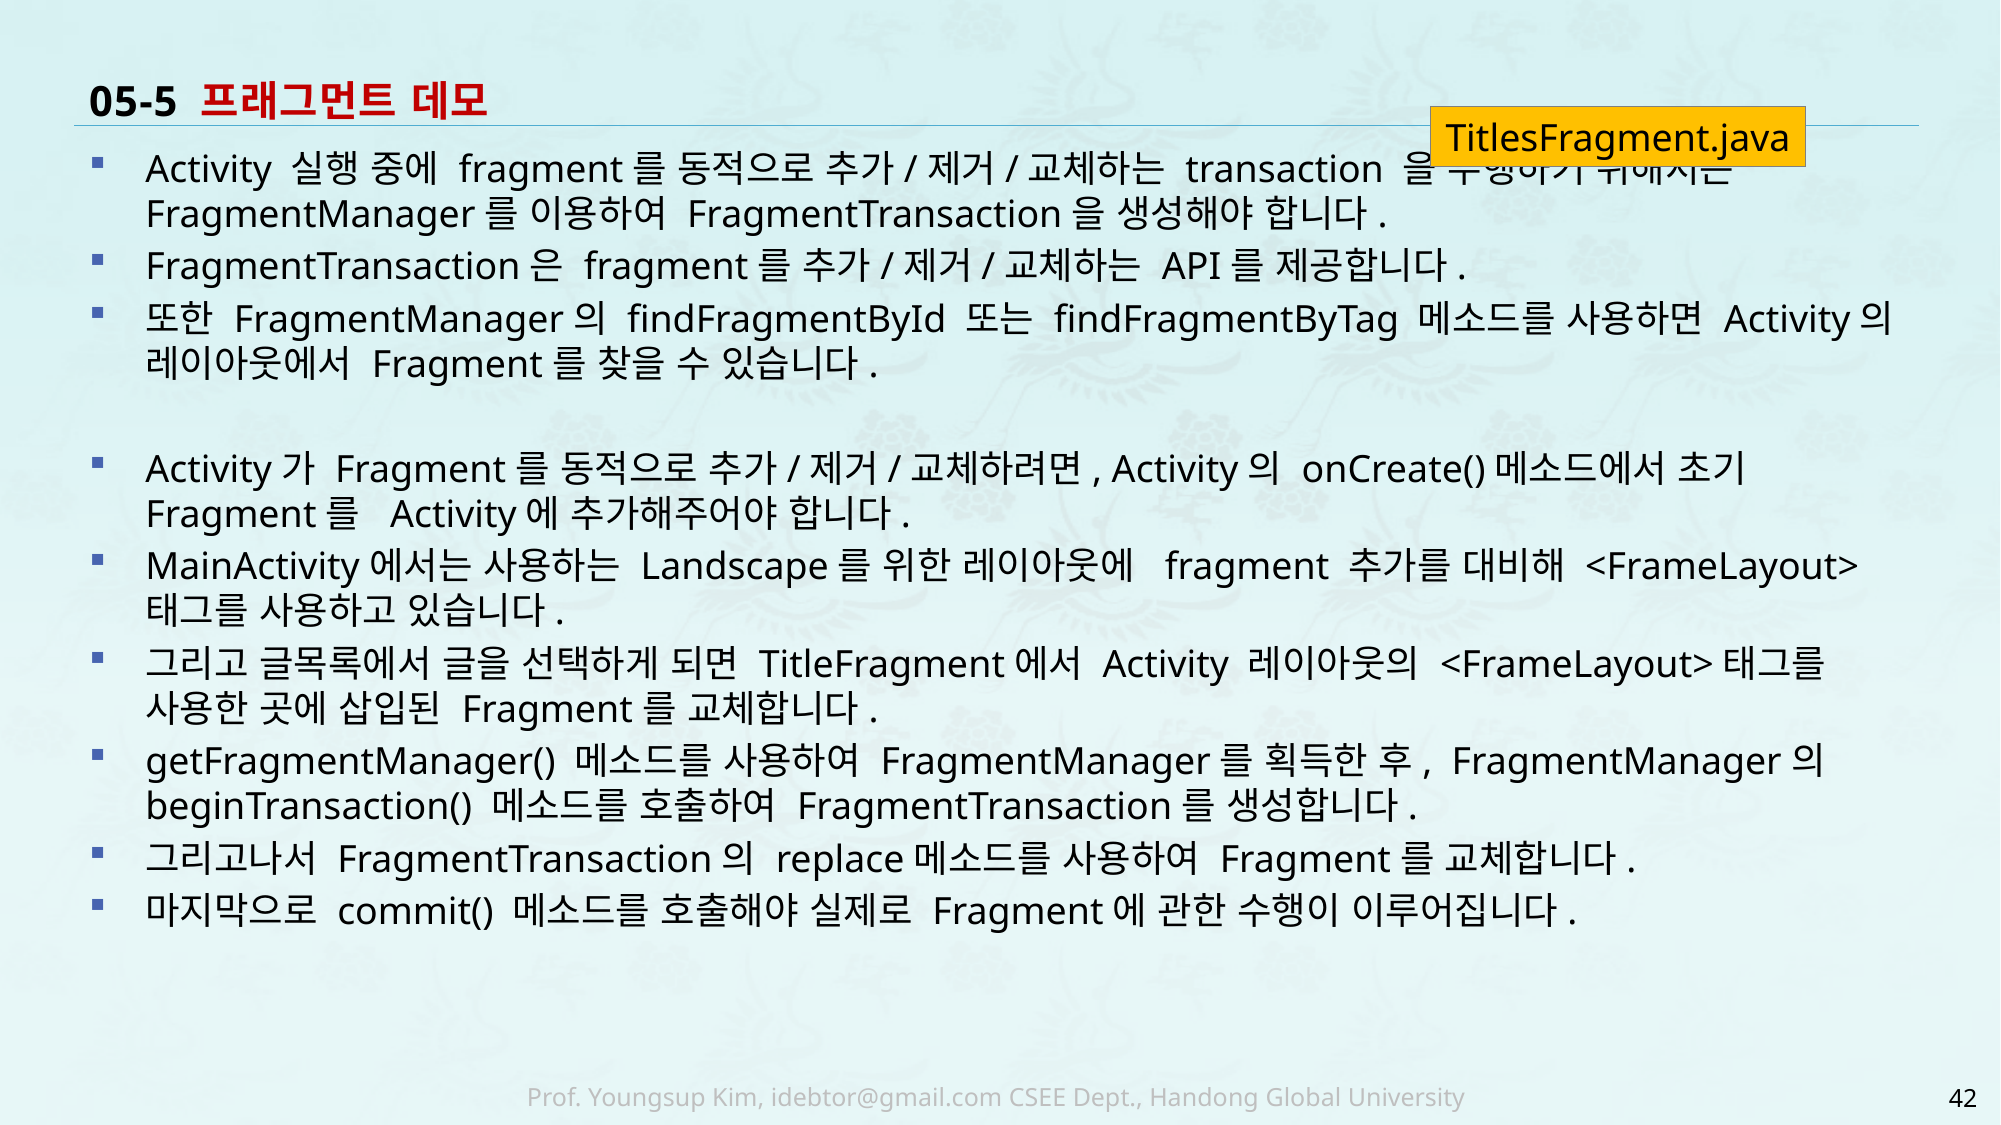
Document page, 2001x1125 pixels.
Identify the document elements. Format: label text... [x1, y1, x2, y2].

slide_number 42 [1816, 1069, 1993, 1125]
list Activity 실행 중에 fragment를 동적으로 추가/제거/교체하는 transaction 을 수행하기 위해서는 FragmentManager를 이용하여 FragmentTransaction을 생성해야 합니다. FragmentTransaction은 fragment를 추가/제거/교체하는 API를 제공합니다. 또한 FragmentManager의 findFragmentById 또는 findFragmentByTag 메소드를 사용하면 Activity의 레이아웃에서 Fragment를 찾을 수 있습니다. Activity가 Fragment를 동적으로 추가/제거/교체하려면, Activity의 onCreate()메소드에서 초기 Fragment를 Activity에 추가해주어야 합니다. MainActivity에서는 사용하는 Landscape를 위한 레이아웃에 fragment 추가를 대비해 <FrameLayout>태그를 사용하고 있습니다. 그리고 글목록에서 글을 선택하게 되면 TitleFragment에서 Activity 레이아웃의 <FrameLayout>태그를 사용한 곳에 삽입된 Fragment를 교체합니다. getFragmentManager() 메소드를 사용하여 FragmentManager를 획득한 후, FragmentManager의 beginTransaction() 메소드를 호출하여 FragmentTransaction를 생성합니다. 그리고나서 FragmentTransaction의 replace메소드를 사용하여 Fragment를 교체합니다. 마지막으로 commit() 메소드를 호출해야 실제로 Fragment에 관한 수행이 이루어집니다. [74, 138, 1920, 1082]
title 05-5 프래그먼트 데모 [74, 62, 1920, 138]
text_box TitlesFragment.java [1430, 106, 1806, 167]
